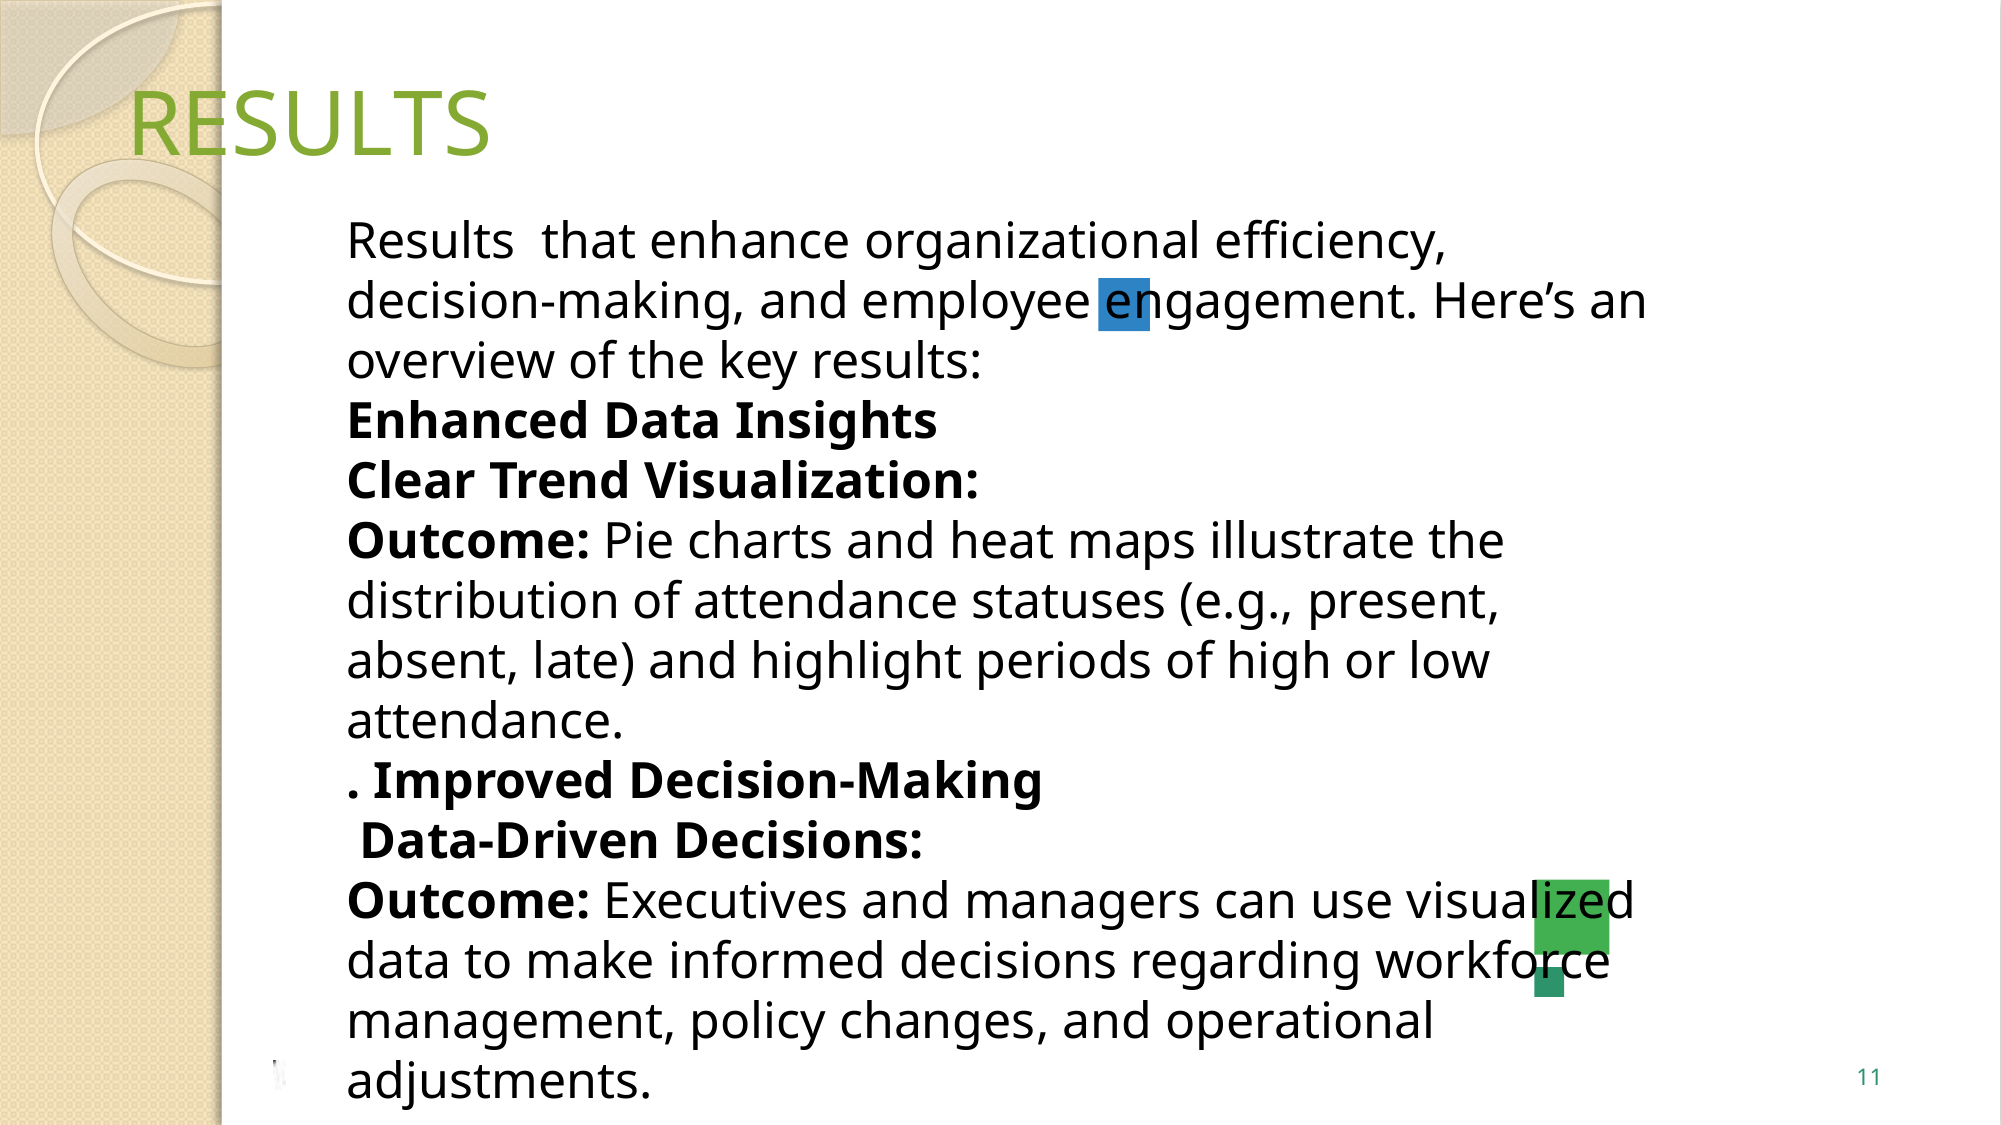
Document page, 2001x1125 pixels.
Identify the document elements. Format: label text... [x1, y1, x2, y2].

text_box Results that enhance organizational efficiency, decision-making, and employee engagement. Here’s an overview of the key results: Enhanced Data Insights Clear Trend Visualization: Outcome: Pie charts and heat maps illustrate the distribution of attendance statuses (e.g., present, absent, late) and highlight periods of high or low attendance. . Improved Decision-Making Data-Driven Decisions: Outcome: Executives and managers can use visualized data to make informed decisions regarding workforce management, policy changes, and operational adjustments. [331, 201, 1680, 1116]
title RESULTS [123, 23, 524, 214]
text_box 11 [1849, 1061, 1888, 1095]
picture [273, 1060, 287, 1091]
